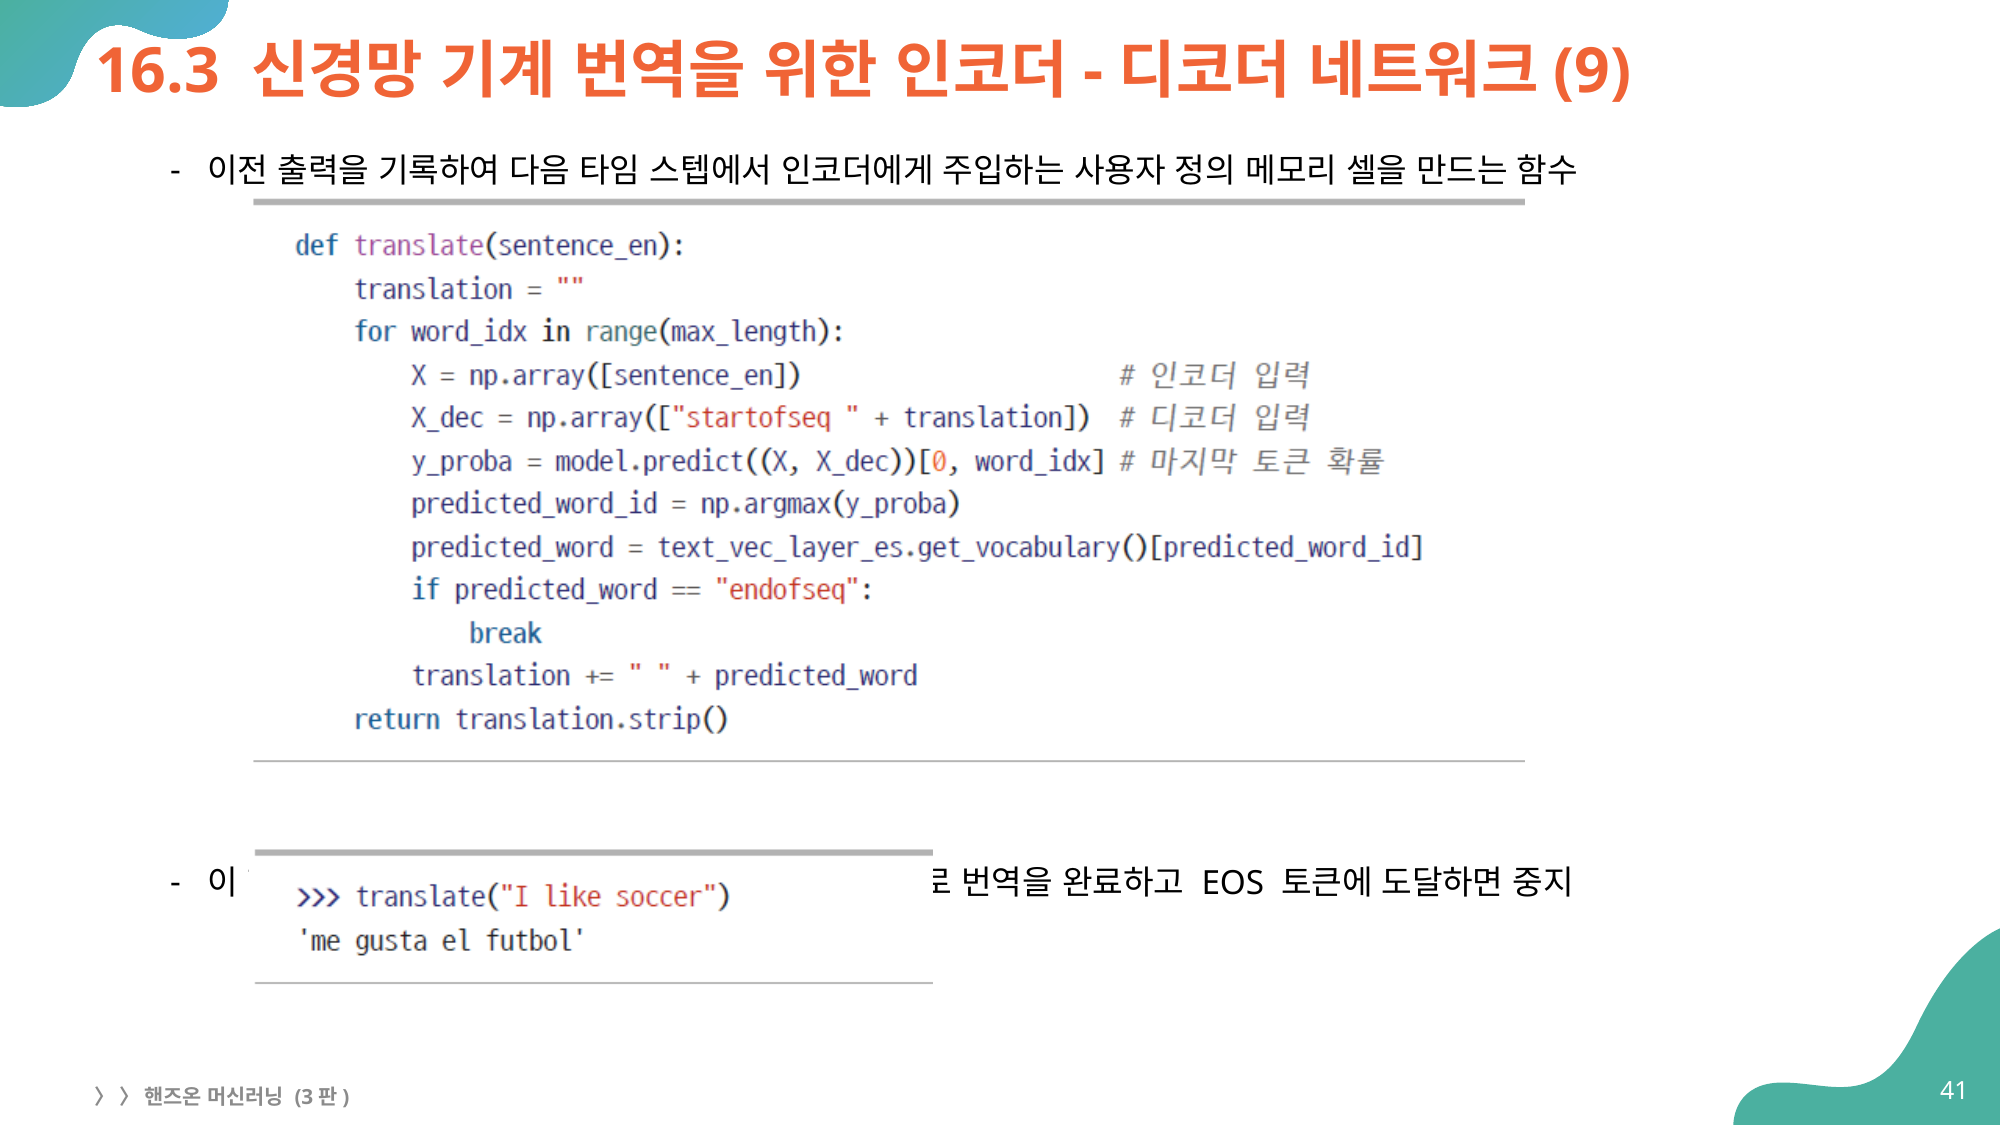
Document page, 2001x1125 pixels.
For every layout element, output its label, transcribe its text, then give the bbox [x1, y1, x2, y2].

picture [249, 196, 1525, 770]
slide_number 41 [1917, 1061, 1984, 1122]
list 이전 출력을 기록하여 다음 타임 스텝에서 인코더에게 주입하는 사용자 정의 메모리 셀을 만드는 함수 이 함수는 한 번에 한 단어씩 계속 예측하여 점차적으로 번역을 완료하고 EOS 토큰에 도달하면 중지 [79, 133, 1892, 1035]
title 16.3 신경망 기계 번역을 위한 인코더-디코더 네트워크(9) [79, 17, 1931, 128]
footer 〉 〉 핸즈온 머신러닝 (3판) [79, 1078, 755, 1114]
picture [249, 845, 933, 992]
